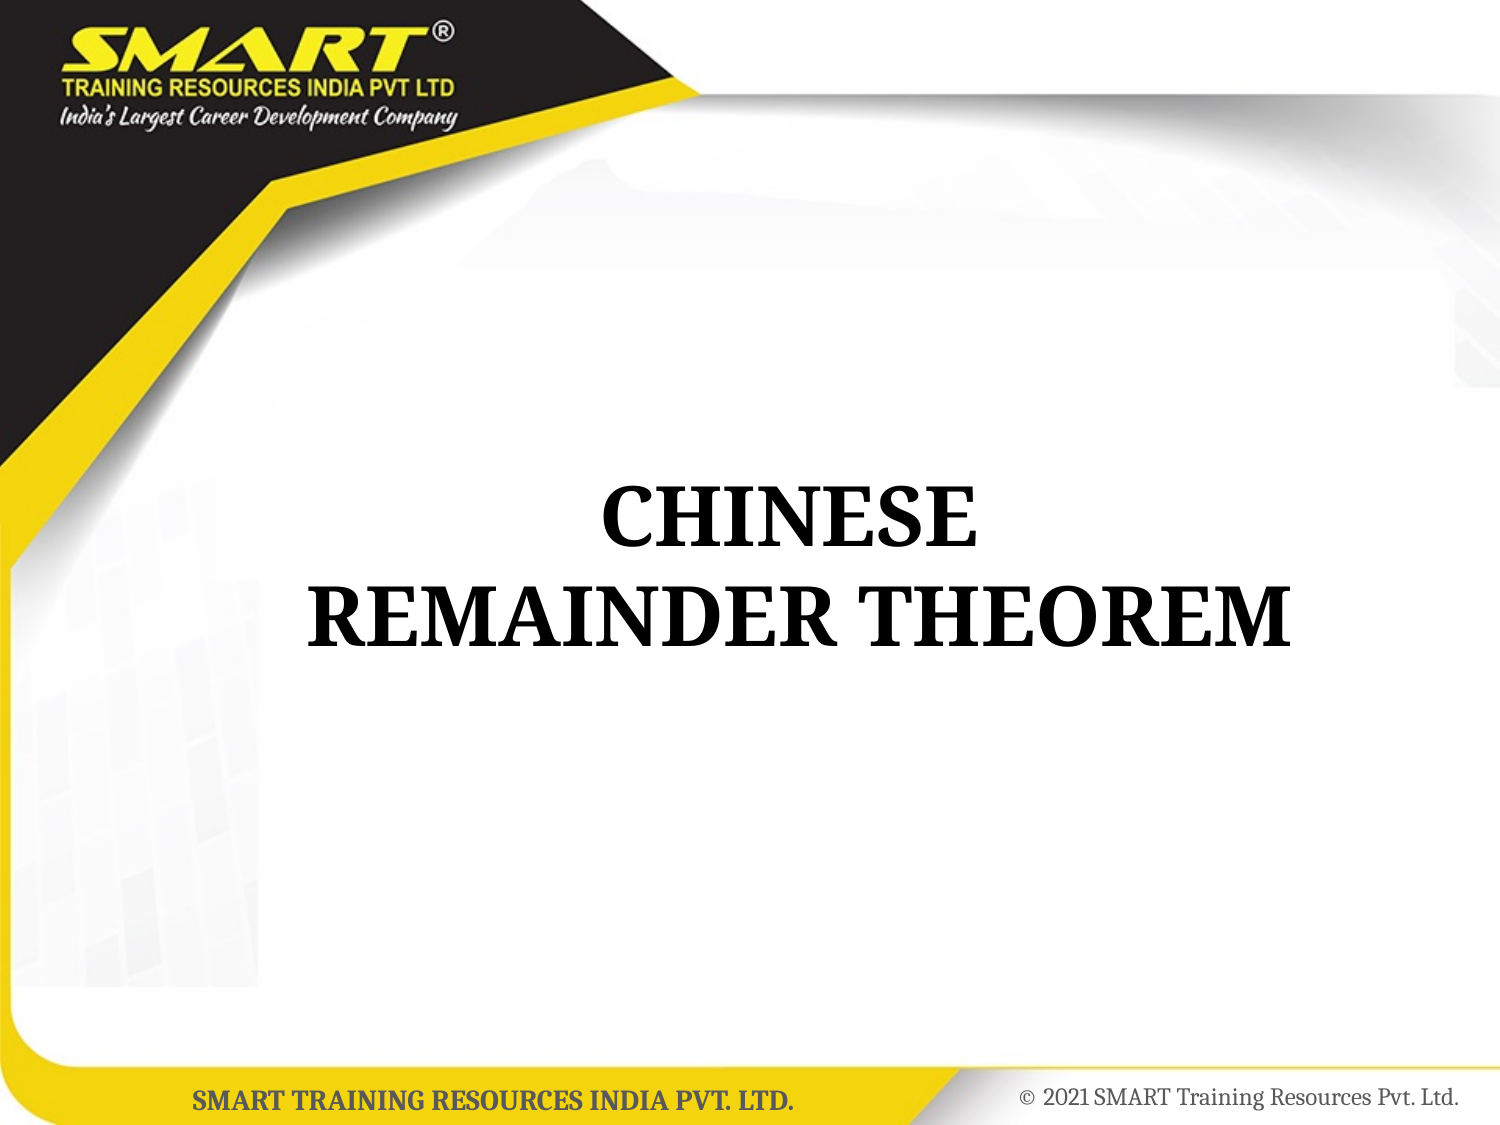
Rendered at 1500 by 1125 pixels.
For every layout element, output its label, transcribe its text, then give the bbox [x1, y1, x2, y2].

picture [0, 0, 1500, 1125]
title CHINESE REMAINDER THEOREM [174, 500, 1425, 627]
